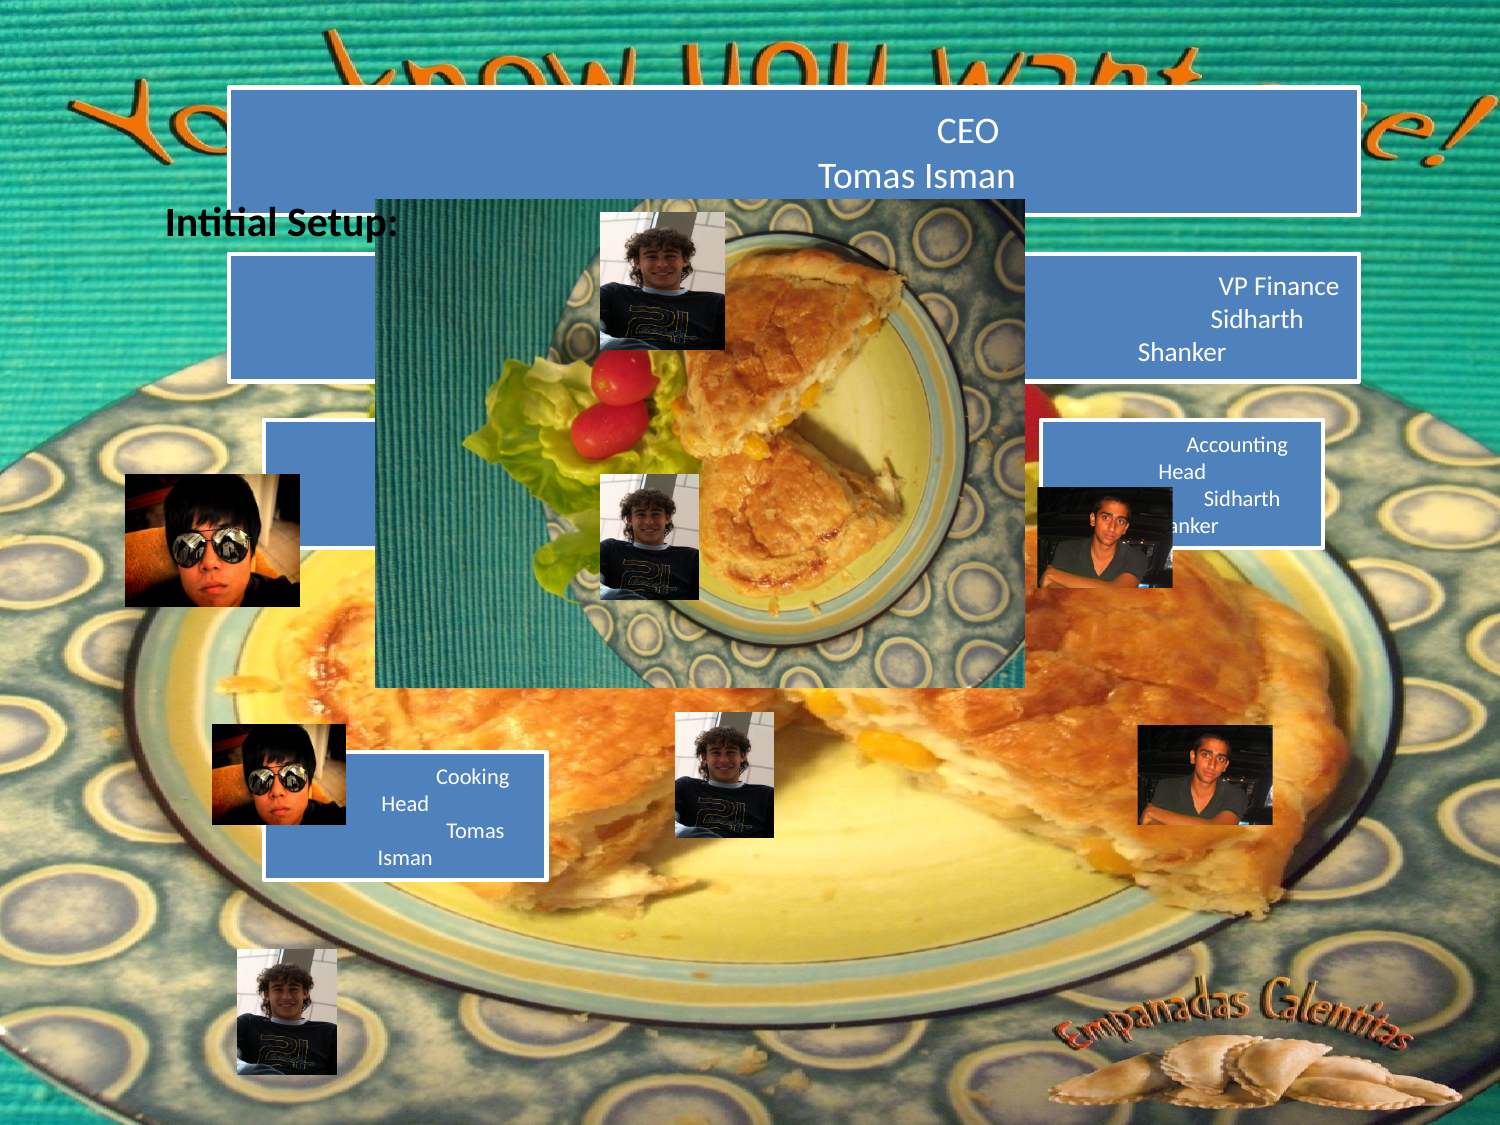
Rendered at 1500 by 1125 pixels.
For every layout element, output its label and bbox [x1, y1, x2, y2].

picture [124, 474, 301, 607]
picture [374, 199, 1026, 689]
picture [237, 949, 337, 1076]
picture [0, 0, 1500, 1125]
text_box [87, 87, 1500, 1125]
picture [1037, 487, 1173, 588]
picture [1137, 724, 1273, 826]
picture [674, 712, 775, 838]
picture [212, 724, 346, 826]
